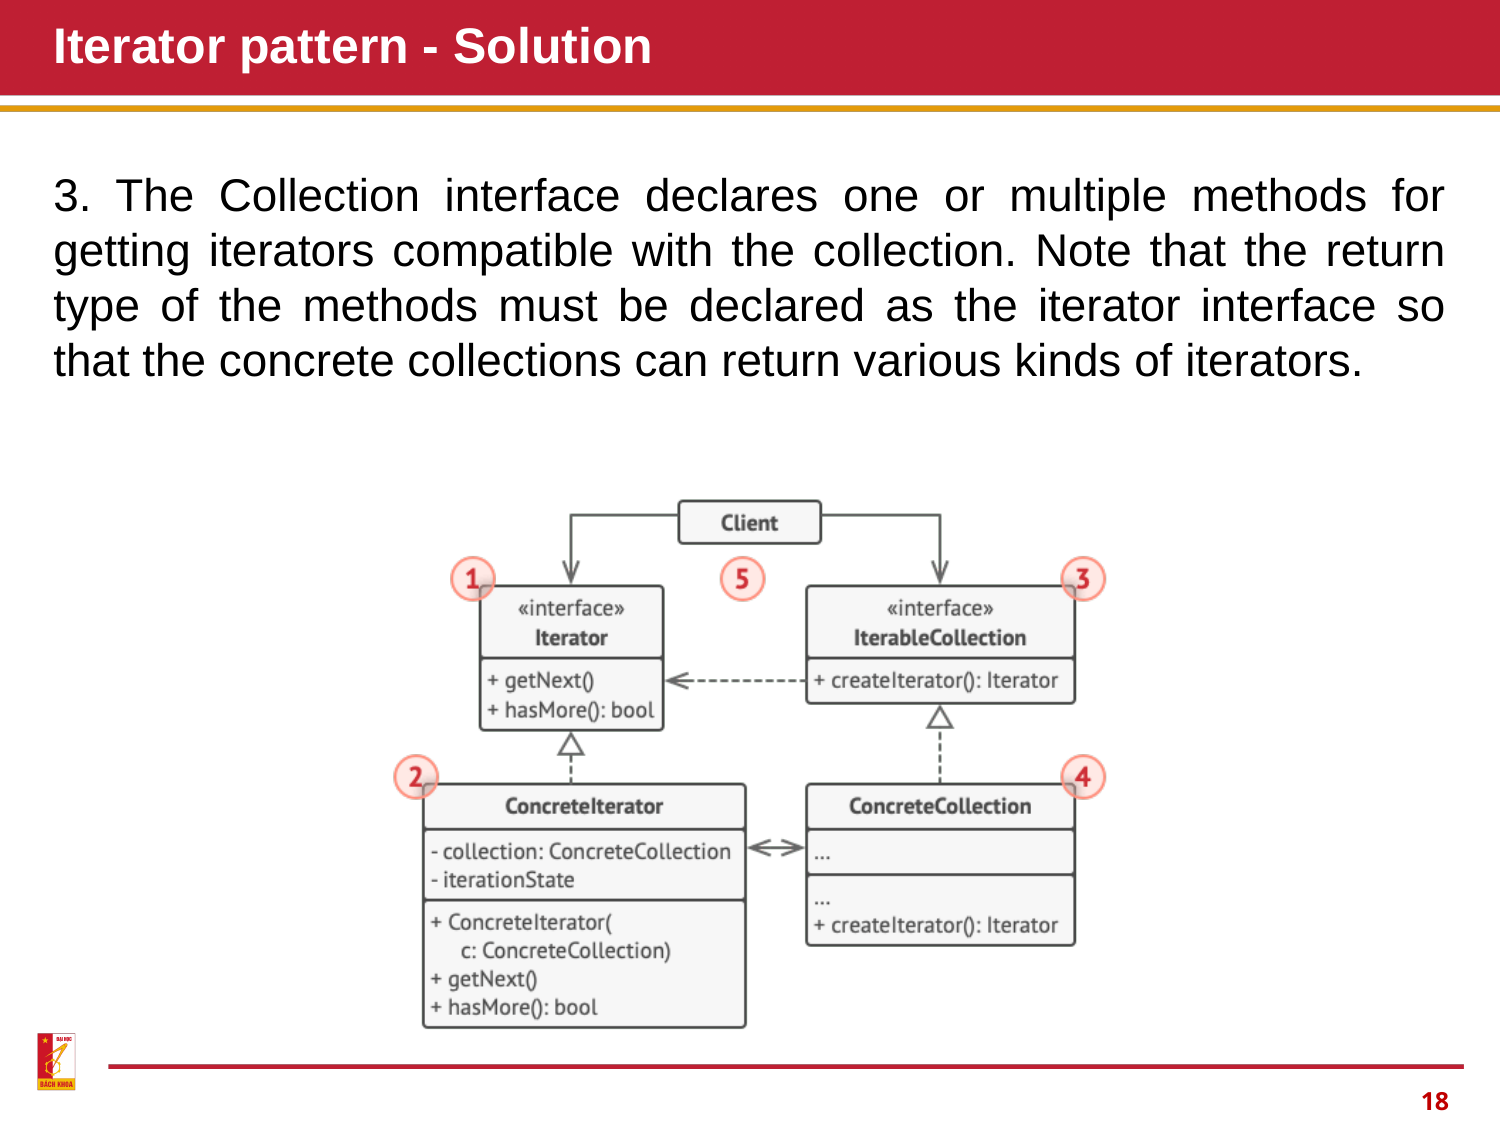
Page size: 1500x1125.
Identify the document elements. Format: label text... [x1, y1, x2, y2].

list 3. The Collection interface declares one or multiple methods for getting iterators compatible with the collection. Note that the return type of the methods must be declared as the iterator interface so that the concrete collections can return various kinds of iterators. [38, 157, 1462, 1000]
picture [0, 0, 1500, 1125]
slide_number 17 [1126, 1078, 1464, 1125]
title Iterator pattern - Solution [38, 12, 1462, 87]
